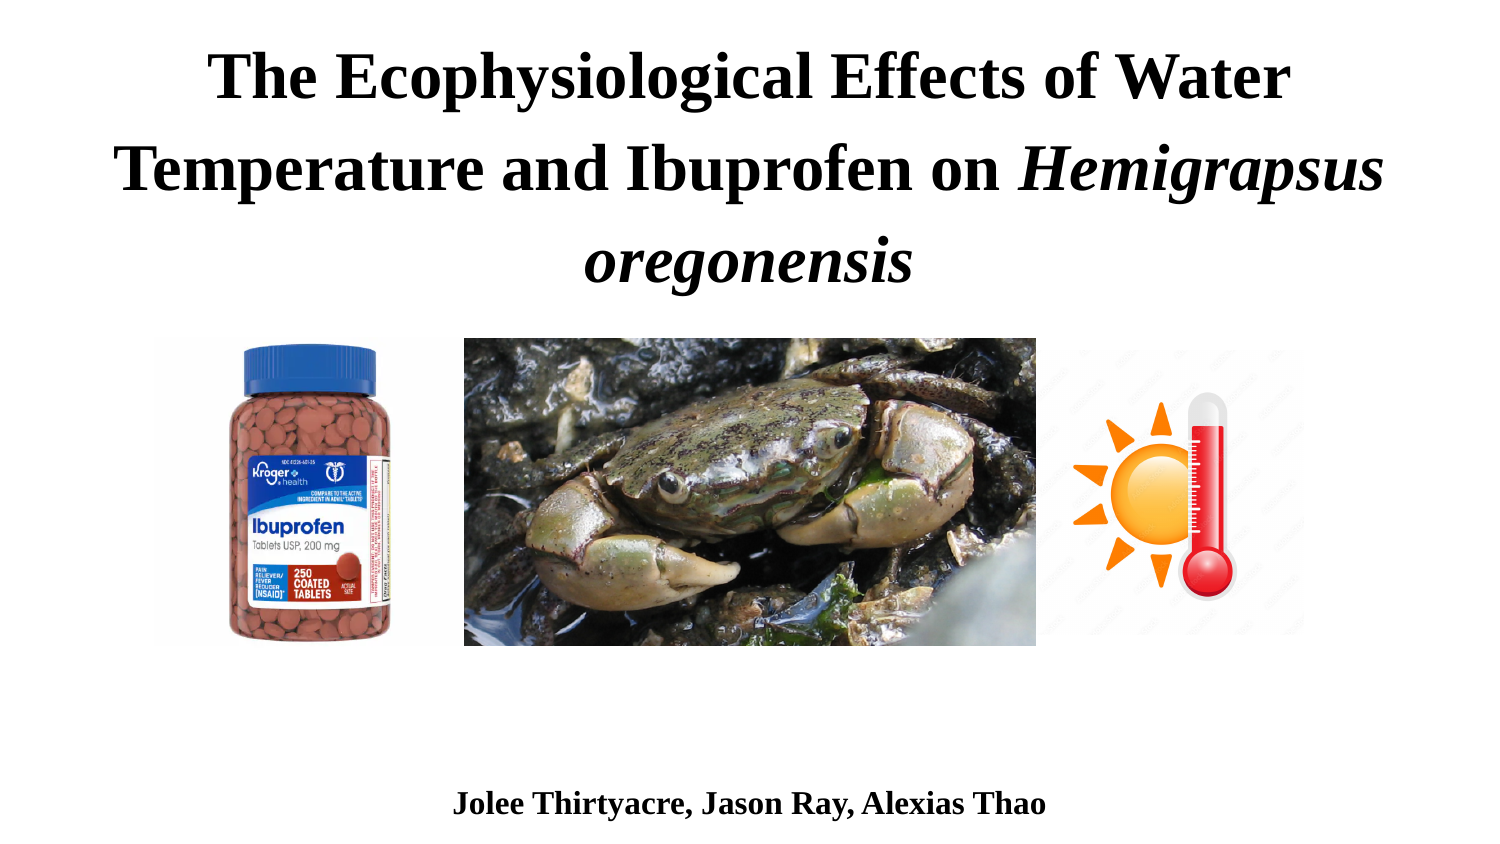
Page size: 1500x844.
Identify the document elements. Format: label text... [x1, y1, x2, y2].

subtitle Jolee Thirtyacre, Jason Ray, Alexias Thao [51, 766, 1449, 844]
title The Ecophysiological Effects of Water Temperature and Ibuprofen on Hemigrapsus oregonensis [51, 27, 1449, 311]
picture [154, 337, 1304, 648]
